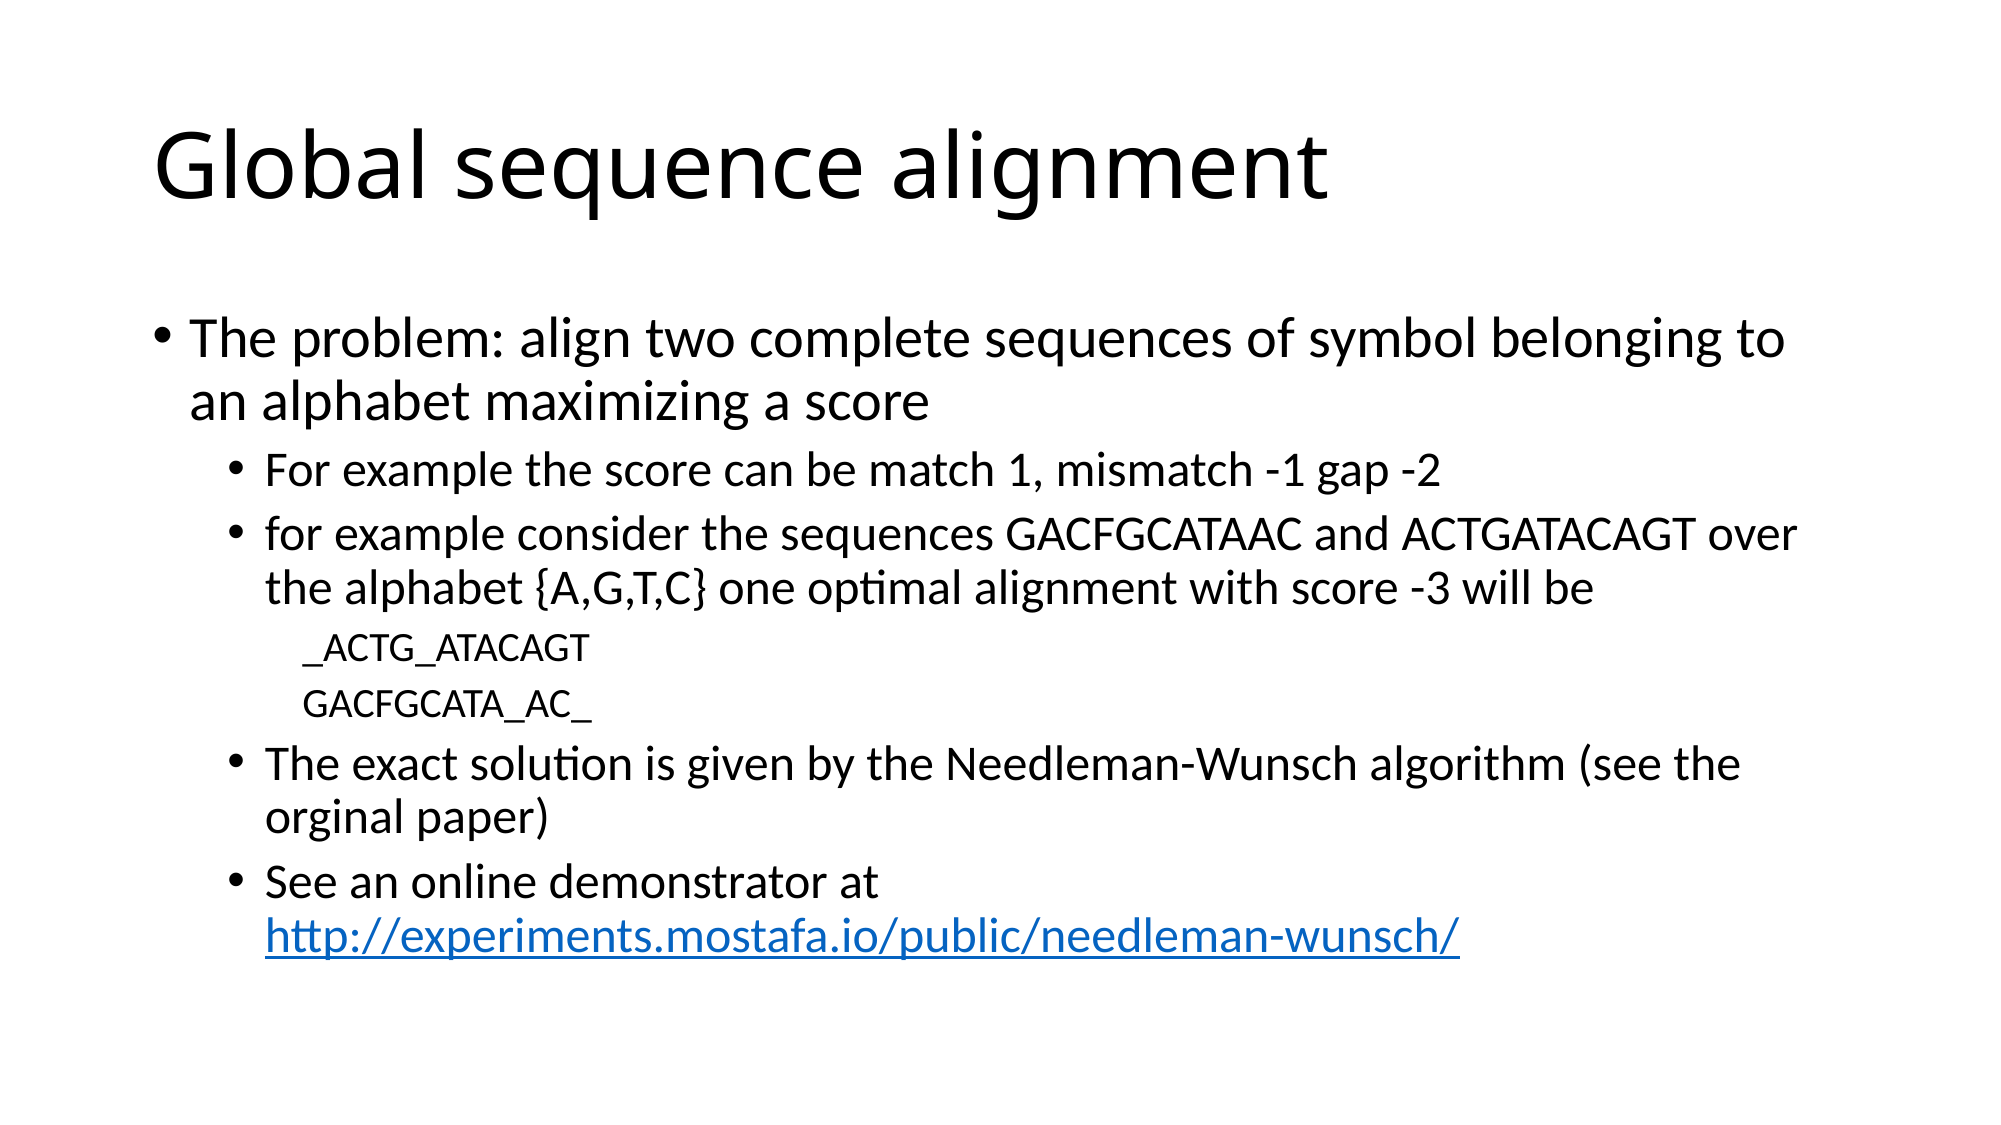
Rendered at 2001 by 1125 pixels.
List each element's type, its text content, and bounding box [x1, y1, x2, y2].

title Global sequence alignment [137, 59, 1863, 278]
list The problem: align two complete sequences of symbol belonging to an alphabet maximizing a score For example the score can be match 1, mismatch -1 gap -2 for example consider the sequences GACFGCATAAC and ACTGATACAGT over the alphabet {A,G,T,C} one optimal alignment with score -3 will be _ACTG_ATACAGT GACFGCATA_AC_ The exact solution is given by the Needleman-Wunsch algorithm (see the orginal paper) See an online demonstrator at http://experiments.mostafa.io/public/needleman-wunsch/ [137, 299, 1863, 1014]
